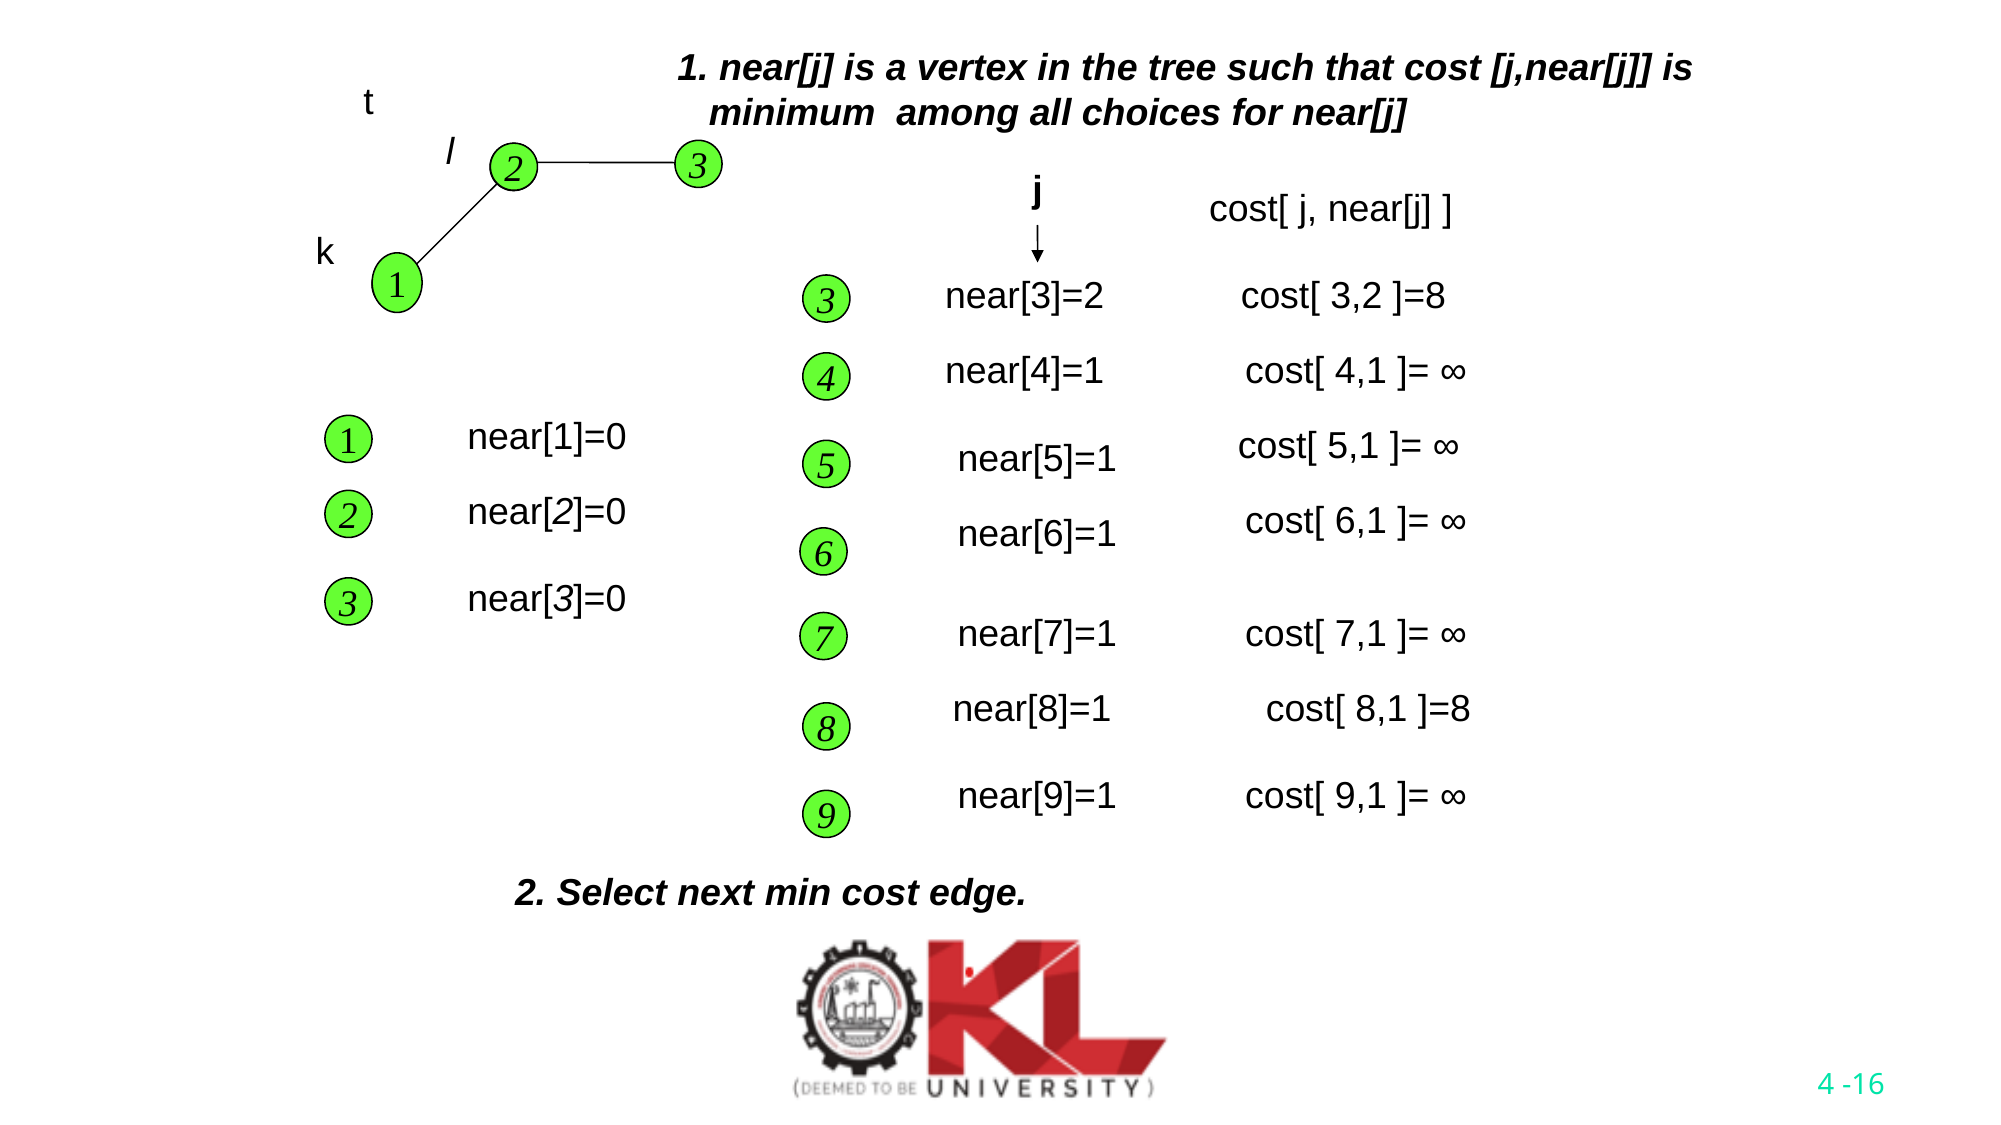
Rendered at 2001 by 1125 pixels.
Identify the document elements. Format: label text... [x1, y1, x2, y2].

slide_number 4 -16 [1483, 1037, 1901, 1113]
text_box near[9]=1 [962, 774, 1113, 813]
text_box near[1]=0 [472, 415, 623, 453]
text_box [1031, 224, 1044, 263]
text_box 2 [490, 143, 532, 191]
text_box 1 [324, 415, 373, 463]
text_box near[4]=1 [949, 350, 1100, 388]
text_box near[5]=1 [962, 437, 1113, 475]
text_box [324, 577, 623, 626]
text_box 2. Select next min cost edge. [499, 853, 1475, 928]
text_box 1. near[j] is a vertex in the tree such that cost [j,near[j]] is minimum among all choices for near[j] [662, 49, 1638, 125]
text_box 5 [802, 440, 850, 488]
text_box 2 [324, 490, 373, 538]
text_box 8 [802, 702, 850, 750]
text_box 4 [802, 352, 850, 400]
text_box near[2]=0 [472, 490, 623, 528]
text_box near[3]=2 [949, 275, 1100, 313]
text_box near[6]=1 [962, 512, 1113, 550]
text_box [1199, 349, 1513, 813]
text_box 7 [799, 612, 848, 660]
text_box near[7]=1 [962, 612, 1113, 650]
text_box 1 [372, 252, 423, 313]
text_box 6 [799, 527, 848, 575]
text_box cost[ 3,2 ]=8 [1199, 275, 1488, 313]
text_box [537, 140, 723, 188]
text_box near[8]=1 [962, 687, 1113, 725]
text_box l [425, 125, 475, 175]
text_box k [300, 224, 350, 275]
text_box j [1012, 162, 1063, 213]
text_box 3 [802, 274, 850, 323]
text_box 9 [802, 790, 850, 838]
text_box t [337, 75, 400, 125]
picture [760, 918, 1240, 1113]
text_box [411, 183, 498, 269]
text_box cost[ j, near[j] ] [1187, 187, 1475, 225]
